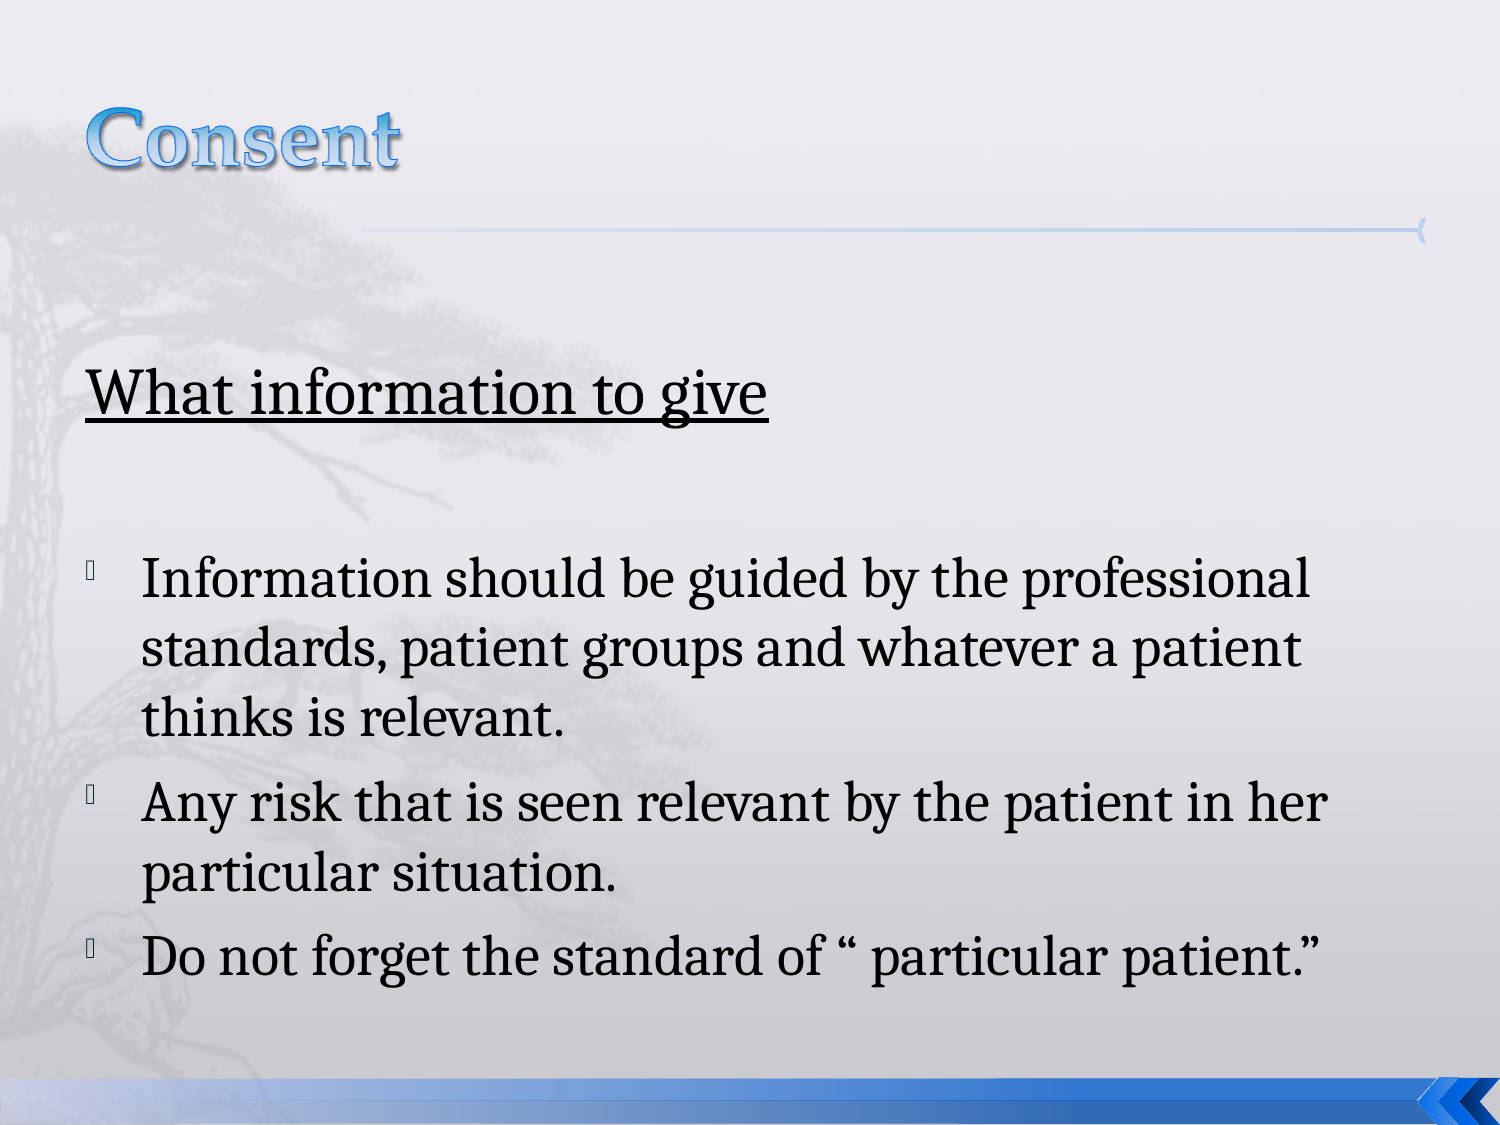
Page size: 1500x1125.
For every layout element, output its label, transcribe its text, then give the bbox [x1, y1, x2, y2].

picture [29, 59, 1422, 283]
picture [0, 1077, 1437, 1125]
text_box What information to give Information should be guided by the professional standards, patient groups and whatever a patient thinks is relevant. Any risk that is seen relevant by the patient in her particular situation. Do not forget the standard of “ particular patient.” [70, 339, 1421, 1083]
